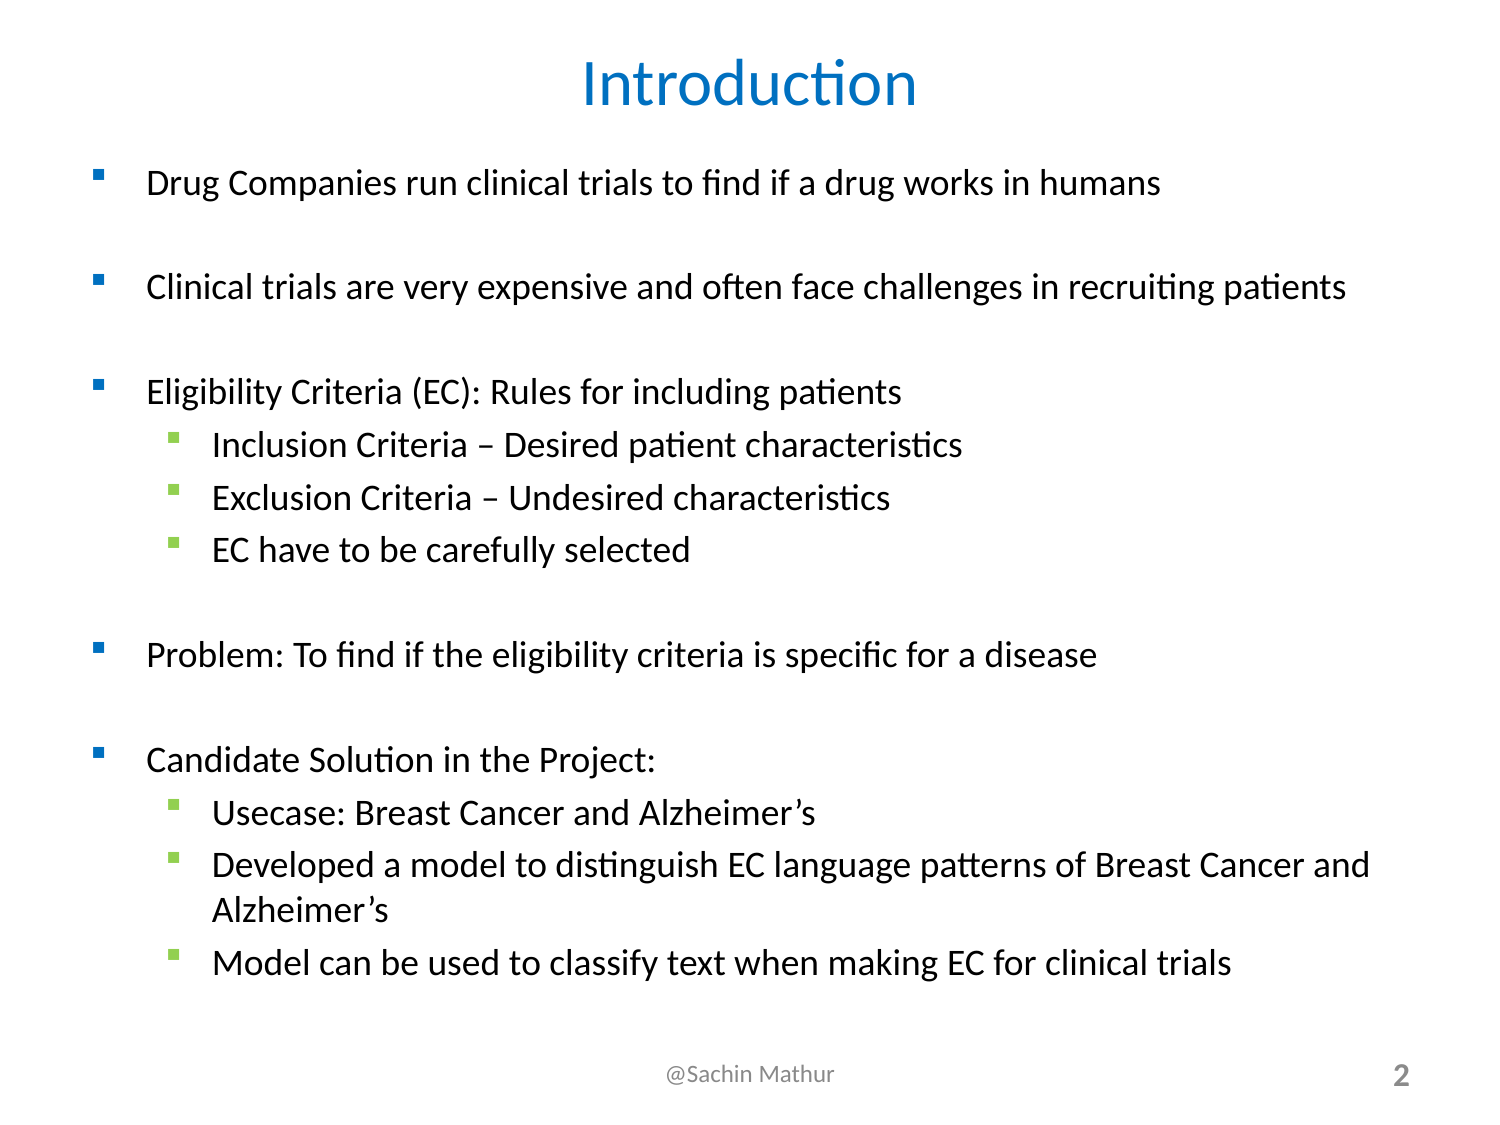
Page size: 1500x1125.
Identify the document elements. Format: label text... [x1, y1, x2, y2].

list Drug Companies run clinical trials to find if a drug works in humans Clinical trials are very expensive and often face challenges in recruiting patients Eligibility Criteria (EC): Rules for including patients Inclusion Criteria – Desired patient characteristics Exclusion Criteria – Undesired characteristics EC have to be carefully selected Problem: To find if the eligibility criteria is specific for a disease Candidate Solution in the Project: Usecase: Breast Cancer and Alzheimer’s Developed a model to distinguish EC language patterns of Breast Cancer and Alzheimer’s Model can be used to classify text when making EC for clinical trials [75, 149, 1425, 1025]
title Introduction [75, 19, 1425, 138]
slide_number 2 [1074, 1042, 1425, 1103]
footer @Sachin Mathur [512, 1042, 988, 1103]
